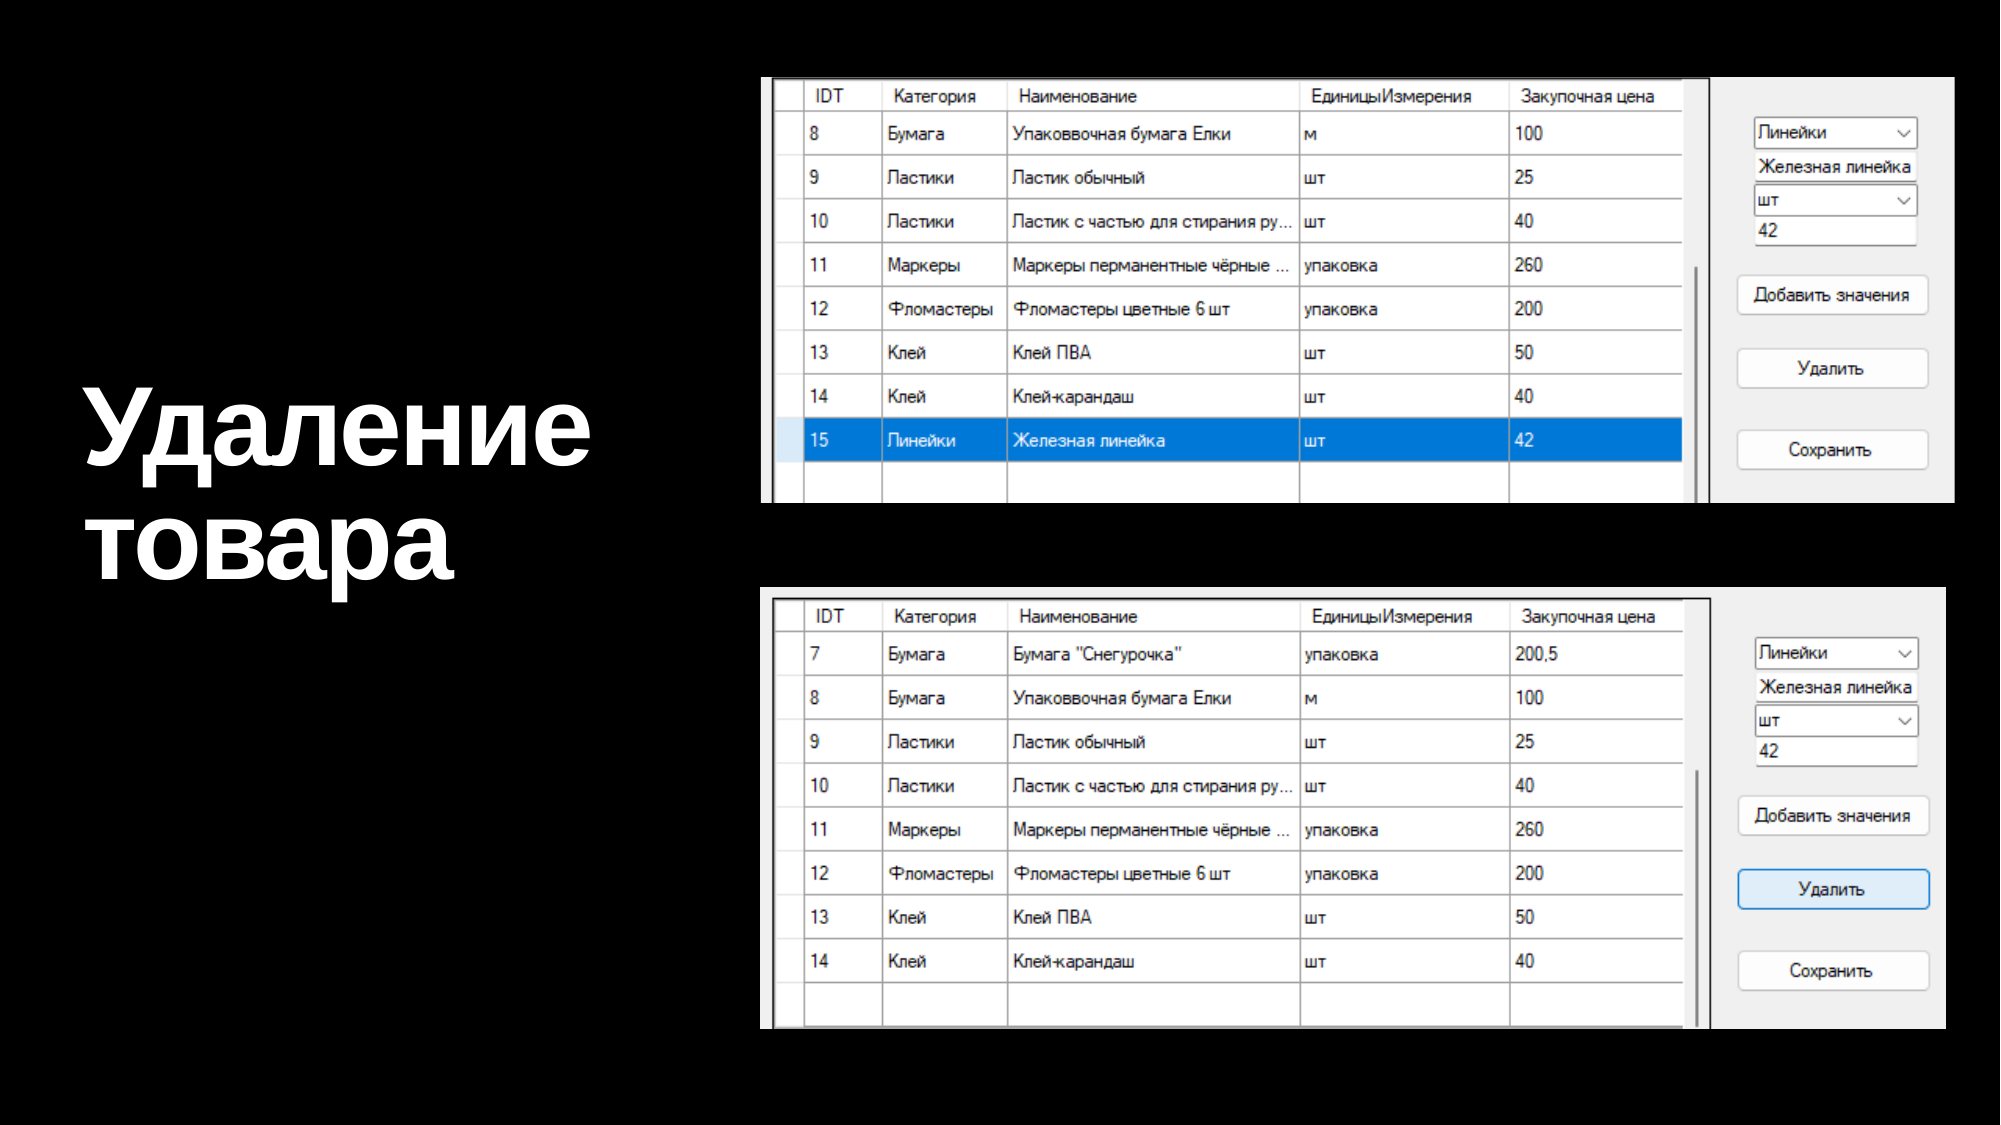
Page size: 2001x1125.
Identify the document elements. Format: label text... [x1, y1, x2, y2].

picture [760, 77, 1955, 504]
picture [760, 587, 1946, 1029]
title Удаление товара [67, 290, 738, 686]
